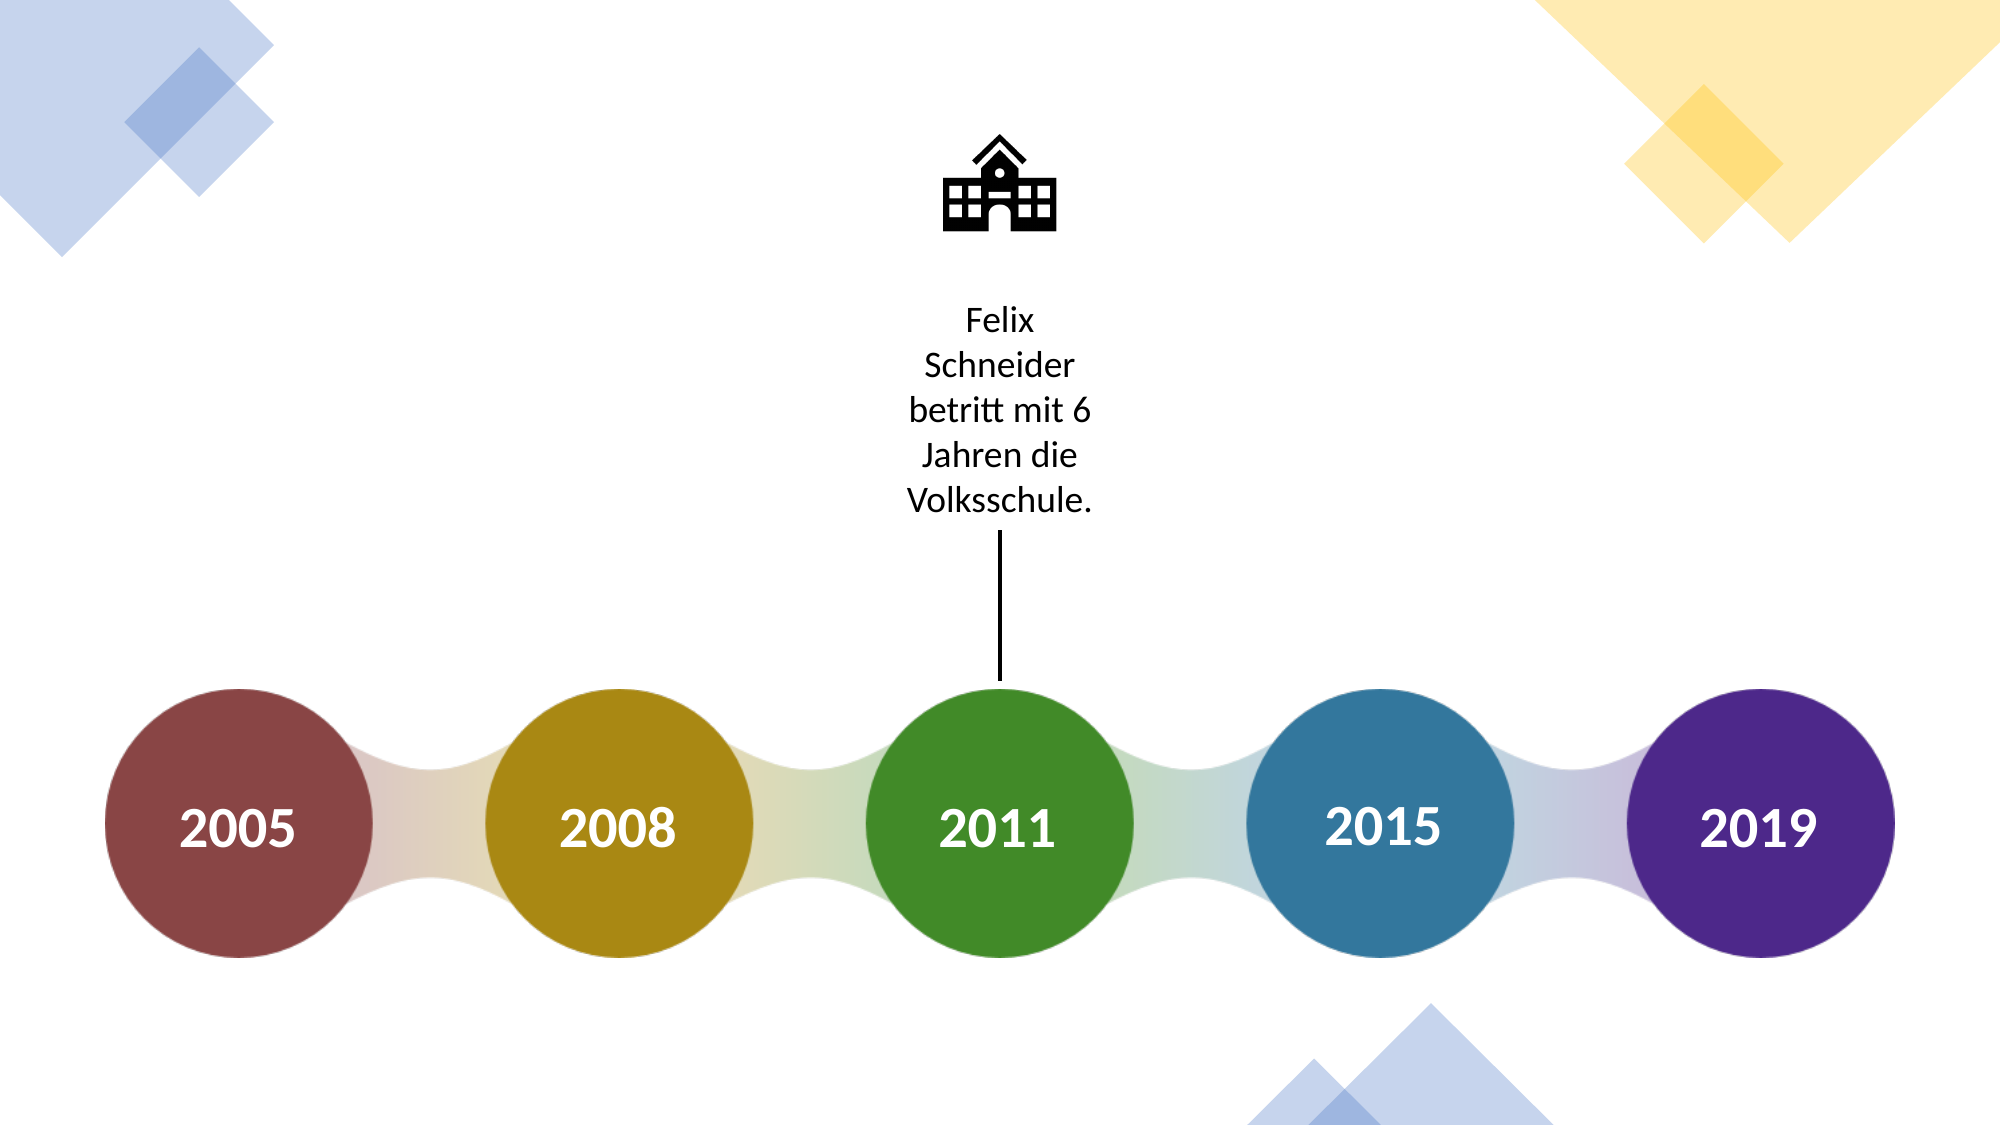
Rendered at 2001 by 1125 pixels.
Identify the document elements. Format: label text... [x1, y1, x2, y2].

text_box [0, 0, 276, 259]
picture [105, 689, 1895, 958]
text_box [122, 45, 276, 199]
text_box [1533, 0, 2000, 245]
text_box [1245, 1057, 1383, 1125]
text_box [1345, 1001, 1556, 1125]
text_box [0, 0, 2000, 1125]
picture [924, 107, 1075, 258]
text_box Felix Schneider betritt mit 6 Jahren die Volksschule. [878, 287, 1122, 528]
text_box [1622, 124, 1746, 245]
